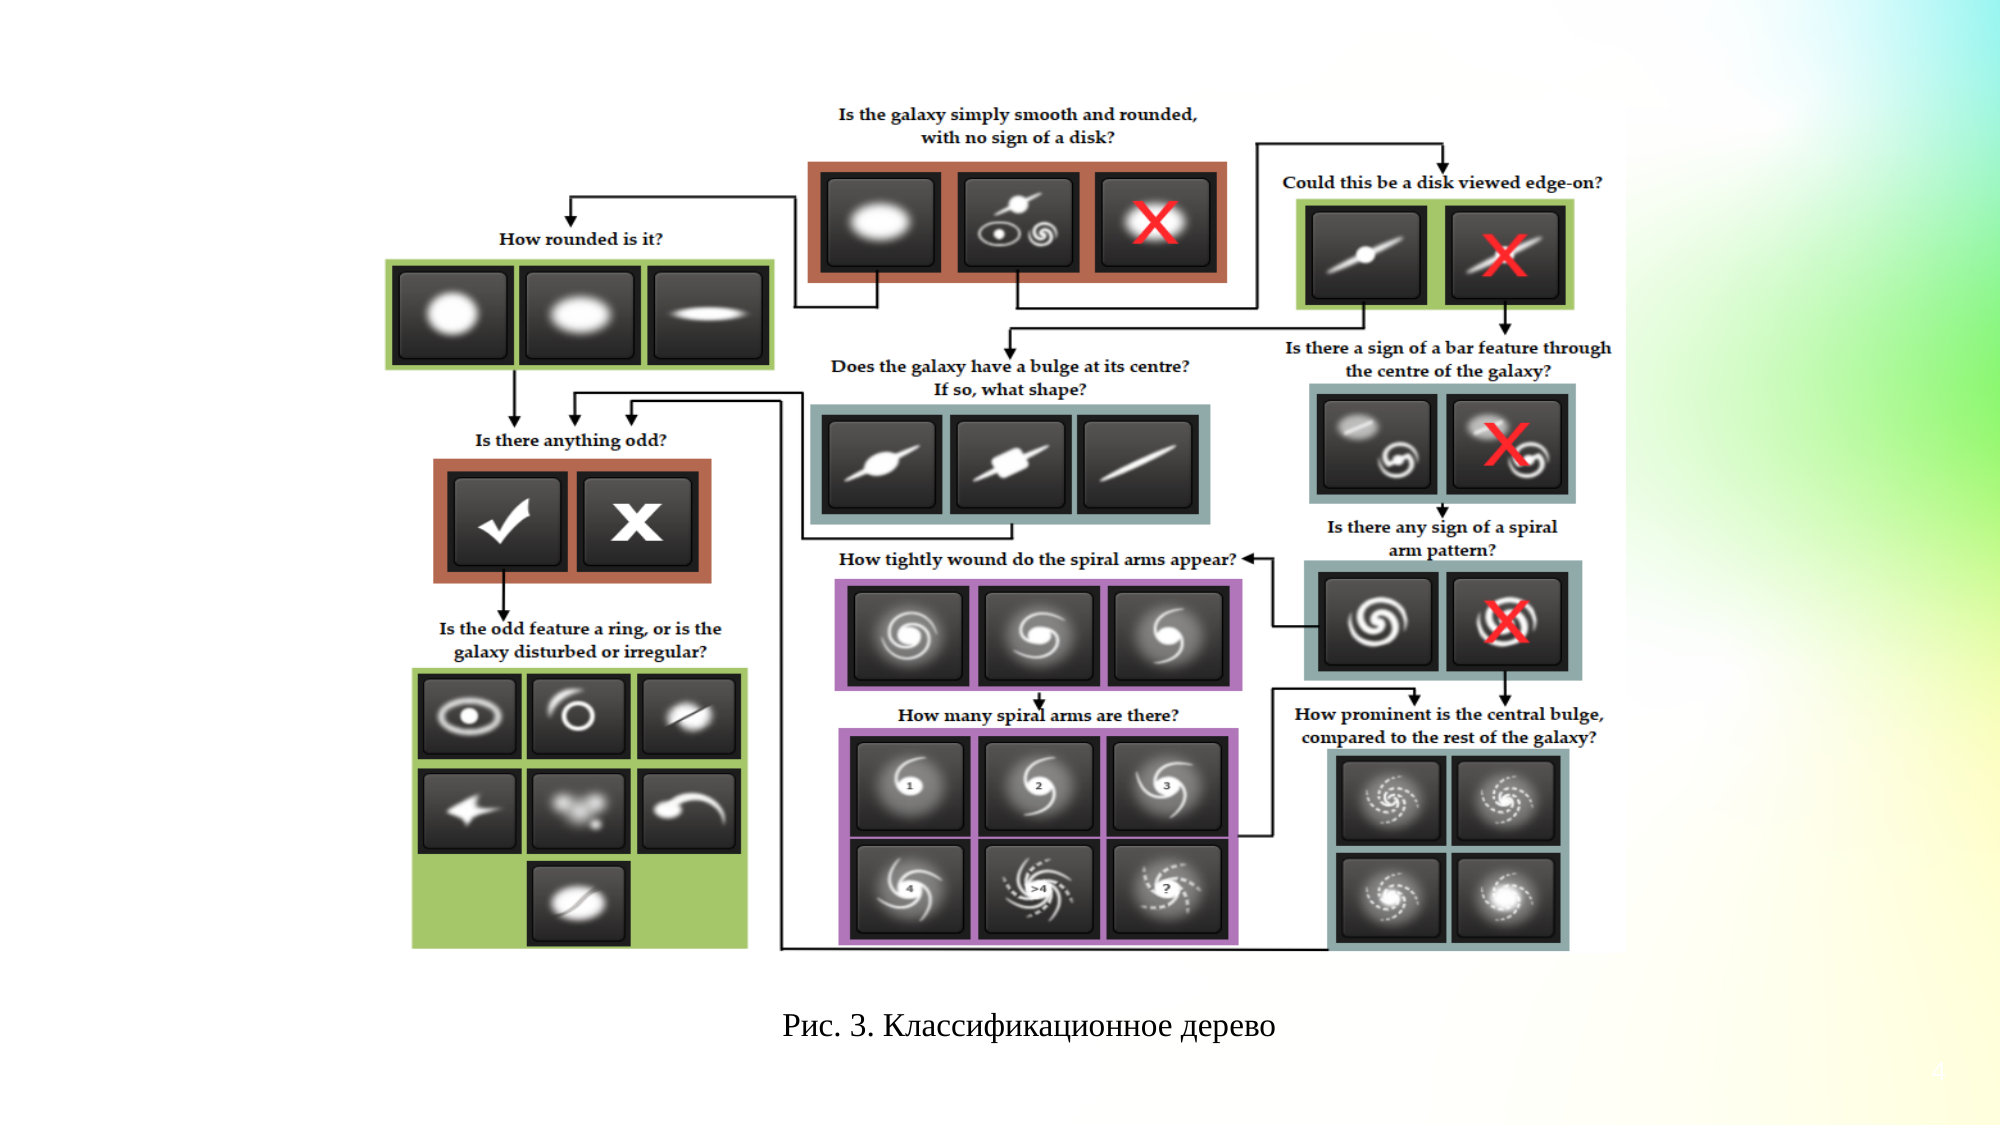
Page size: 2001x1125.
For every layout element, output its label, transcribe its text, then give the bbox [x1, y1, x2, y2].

picture [373, 0, 2000, 1124]
text_box Рис. 3. Классификационное дерево [767, 995, 1292, 1051]
